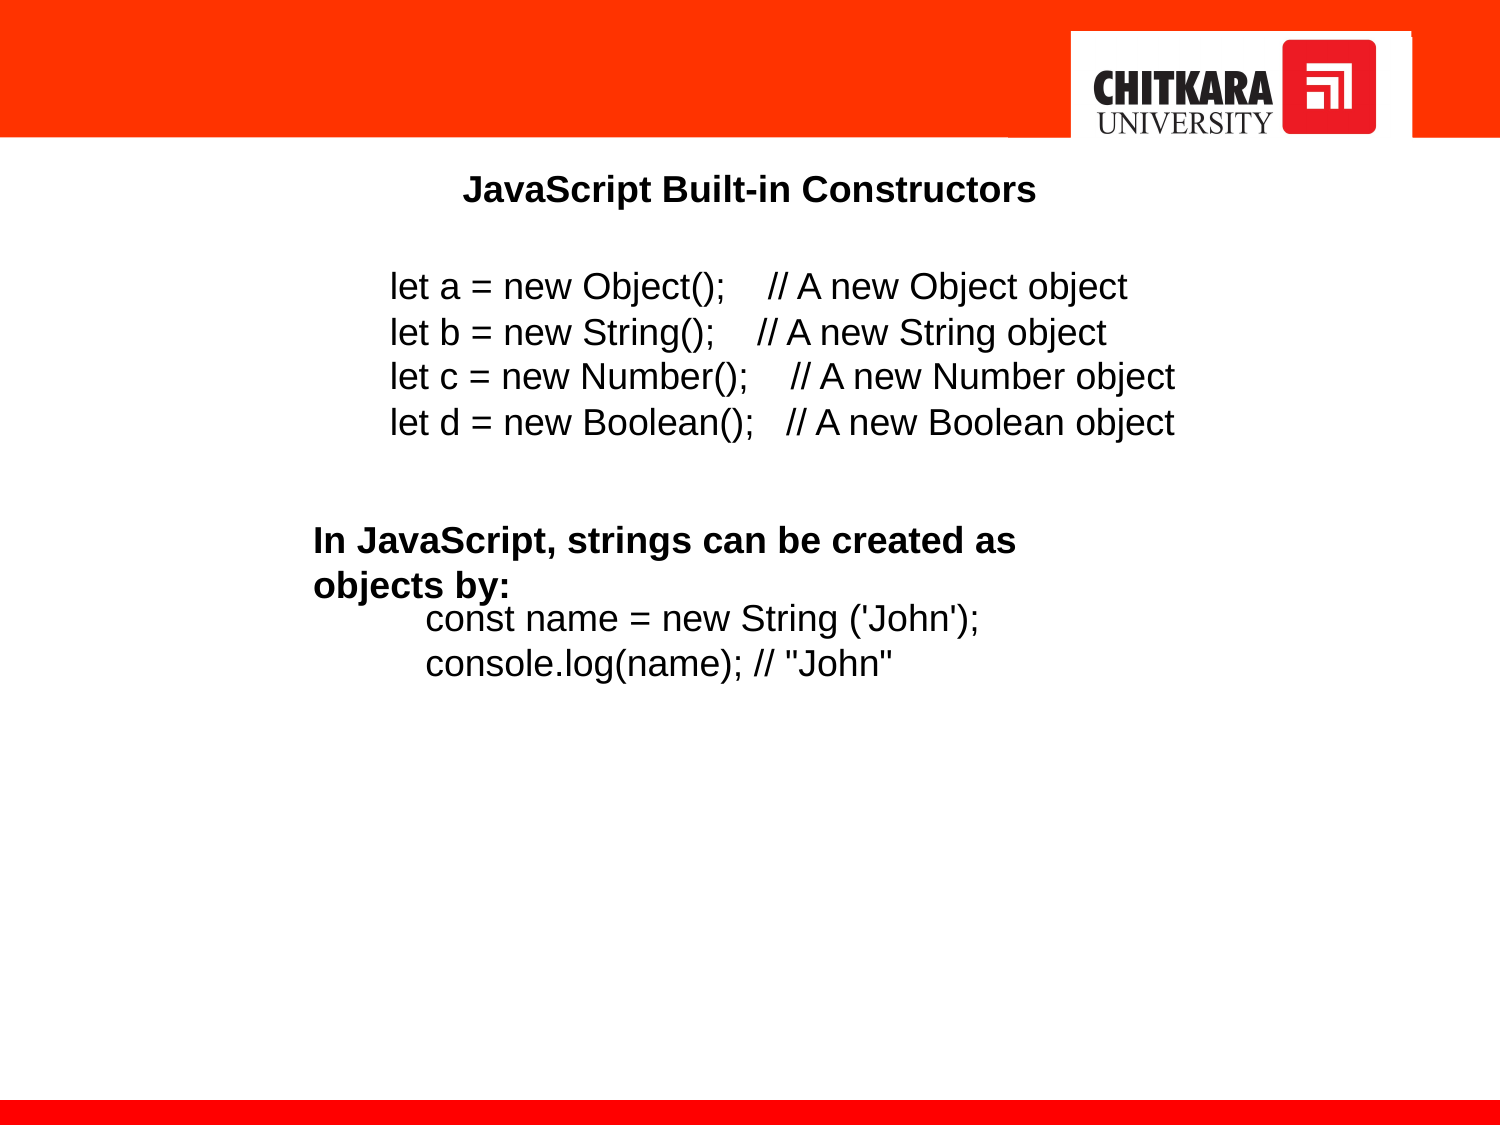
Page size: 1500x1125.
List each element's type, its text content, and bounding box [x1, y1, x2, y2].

picture [1074, 37, 1391, 138]
text_box In JavaScript, strings can be created as objects by: [298, 508, 1125, 614]
text_box const name = new String ('John'); console.log(name); // "John" [410, 586, 1161, 692]
text_box let a = new Object(); // A new Object object let b = new String(); // A new String object let c = new Number(); // A new Number object let d = new Boolean(); // A new Boolean object [374, 255, 1303, 450]
text_box JavaScript Built-in Constructors [374, 157, 1125, 218]
